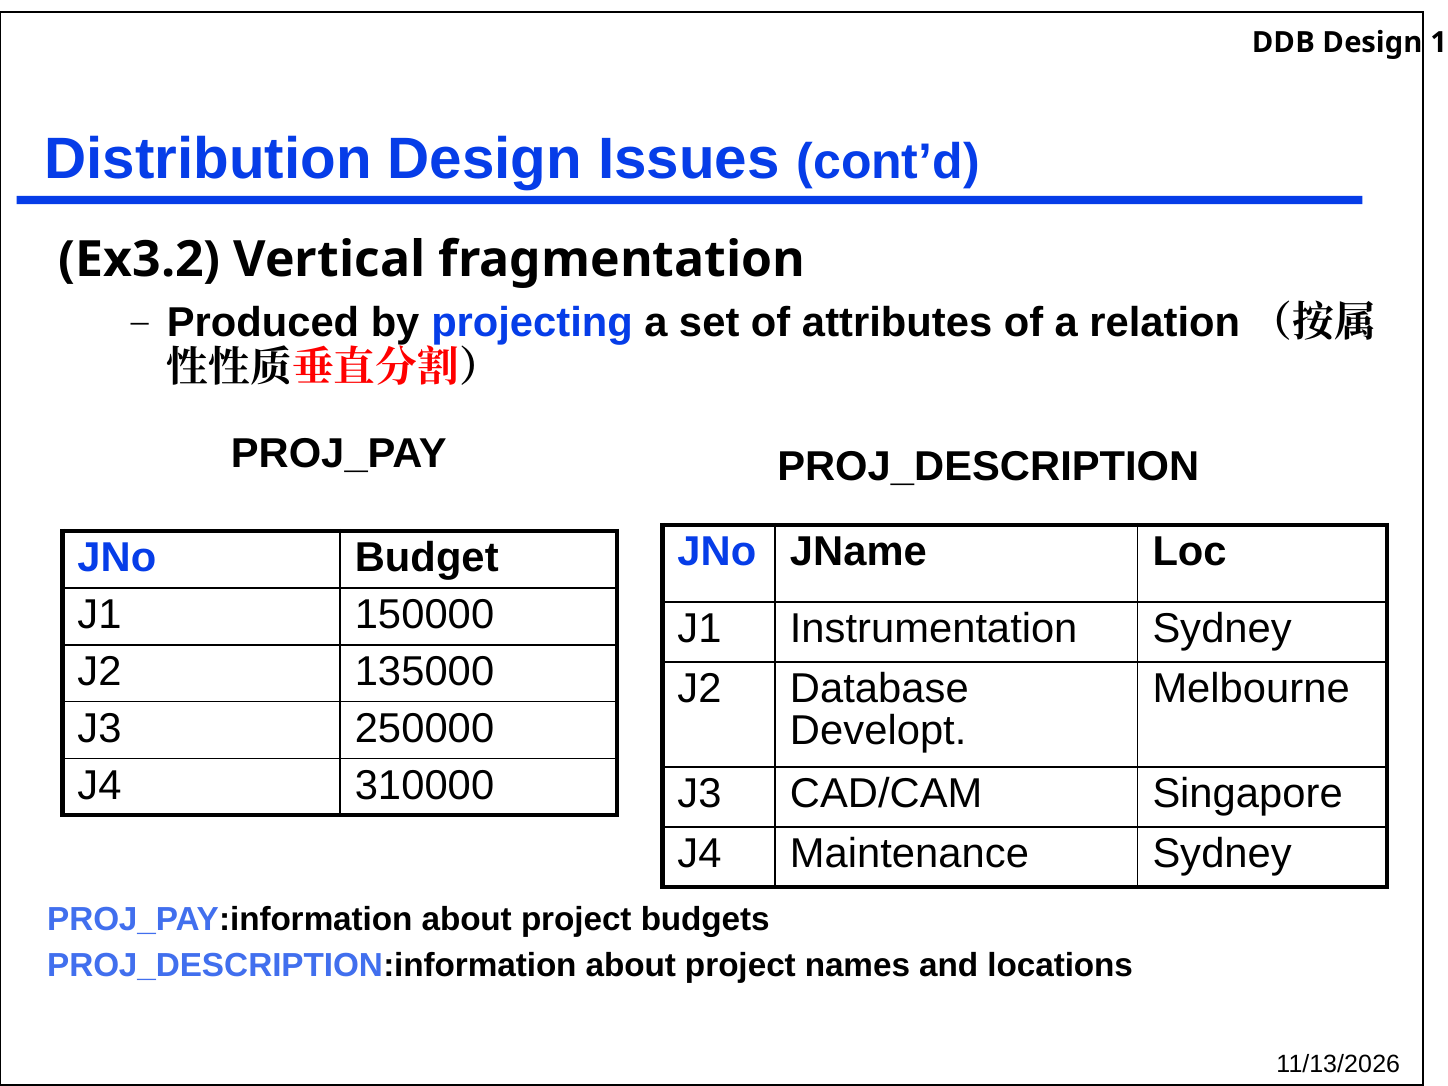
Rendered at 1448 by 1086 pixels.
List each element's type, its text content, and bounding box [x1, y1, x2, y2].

table_cell Melbourne [1138, 663, 1385, 766]
table_cell Maintenance [776, 828, 1137, 885]
table_cell 250000 [341, 702, 615, 758]
table_cell J1 [665, 603, 774, 661]
table_header JNo [665, 527, 774, 601]
text_box PROJ_PAY:information about project budgets PROJ_DESCRIPTION:information about project names and locations [32, 894, 1357, 1012]
table_cell Database Developt. [776, 663, 1137, 766]
table_cell J3 [665, 768, 774, 826]
table_cell J4 [665, 828, 774, 885]
table_header JName [776, 527, 1137, 601]
table_cell 135000 [341, 646, 615, 701]
table_cell Sydney [1138, 603, 1385, 661]
table_header Loc [1138, 527, 1385, 601]
title Distribution Design Issues (cont’d) [30, 17, 1404, 199]
text_box PROJ_PAY [216, 424, 536, 485]
text_box PROJ_DESCRIPTION [762, 437, 1250, 498]
table_header Budget [341, 533, 615, 587]
table_cell J1 [65, 589, 339, 644]
table_cell Sydney [1138, 828, 1385, 885]
table_cell Instrumentation [776, 603, 1137, 661]
table_cell 310000 [341, 759, 615, 813]
table_cell J2 [665, 663, 774, 766]
table_cell Singapore [1138, 768, 1385, 826]
list (Ex3.2) Vertical fragmentation Produced by projecting a set of attributes of a relation（按属性性质垂直分割） [44, 226, 1392, 1012]
table_cell J2 [65, 646, 339, 701]
table_header JNo [65, 533, 339, 587]
table_cell J4 [65, 759, 339, 813]
table_cell CAD/CAM [776, 768, 1137, 826]
table_cell 150000 [341, 589, 615, 644]
table_cell J3 [65, 702, 339, 758]
